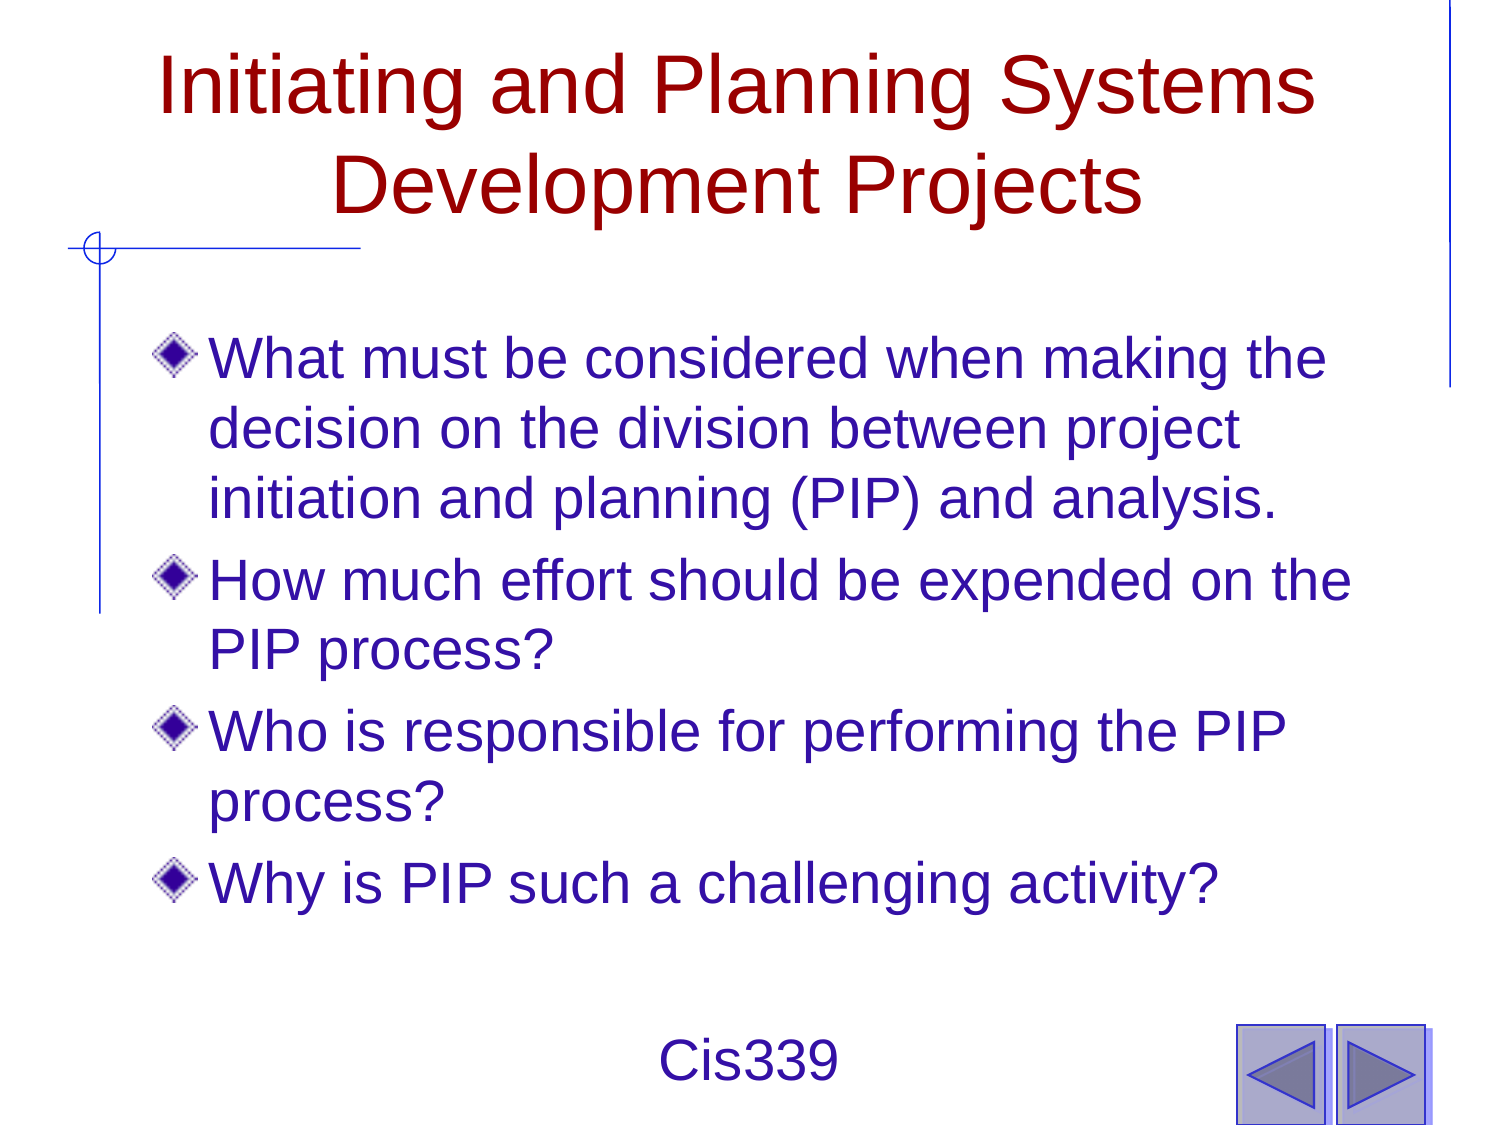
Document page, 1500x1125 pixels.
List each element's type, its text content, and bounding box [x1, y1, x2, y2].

footer Cis339 [512, 1024, 988, 1101]
picture [152, 332, 198, 378]
picture [152, 705, 198, 751]
picture [152, 857, 198, 903]
list What must be considered when making the decision on the division between project initiation and planning (PIP) and analysis. How much effort should be expended on the PIP process? Who is responsible for performing the PIP process? Why is PIP such a challenging activity? [137, 312, 1413, 988]
picture [152, 554, 198, 600]
title Initiating and Planning Systems Development Projects [99, 49, 1376, 238]
